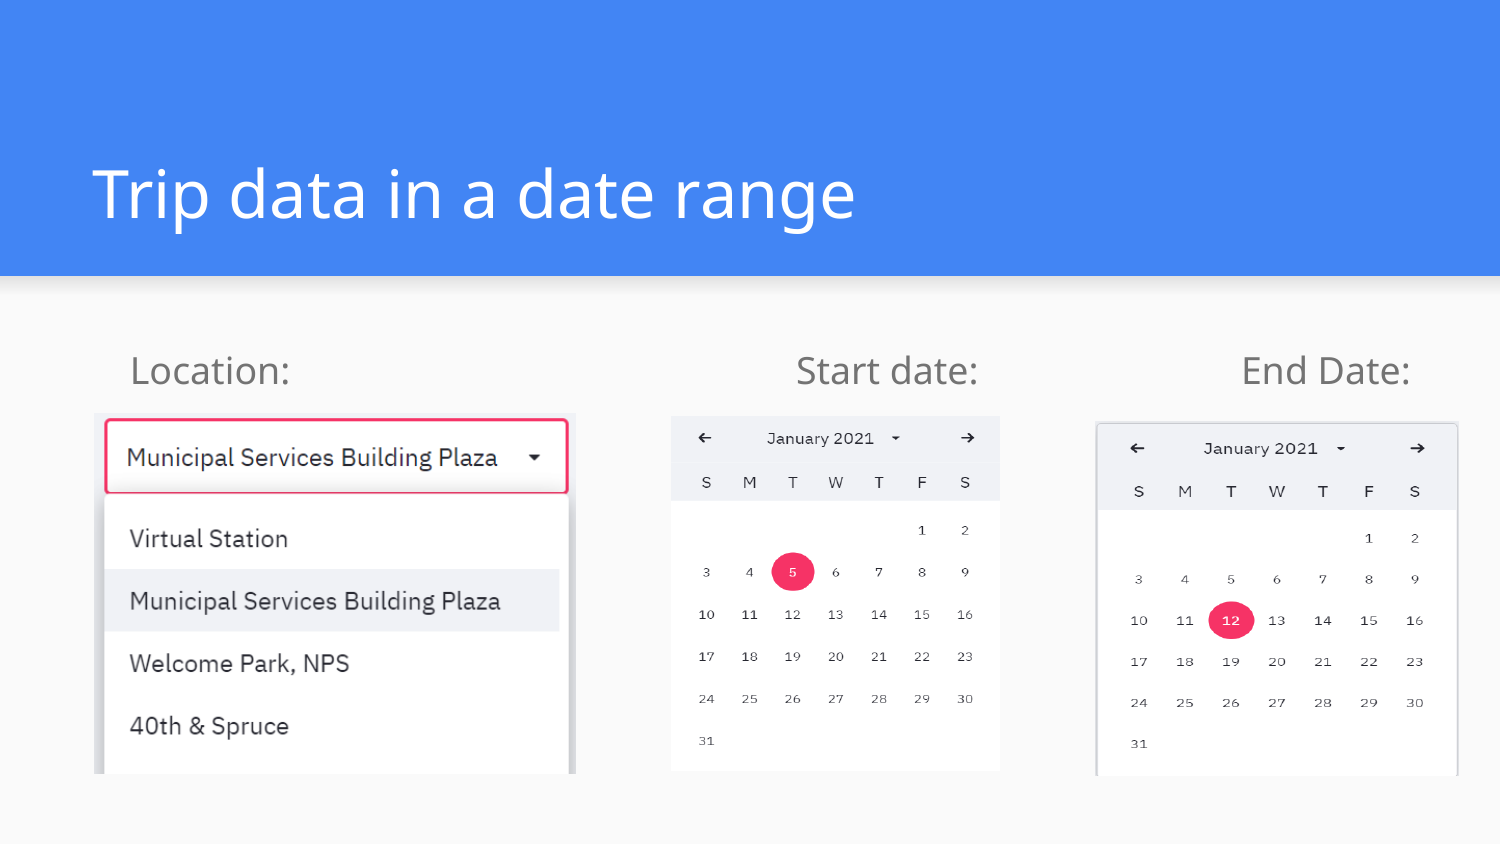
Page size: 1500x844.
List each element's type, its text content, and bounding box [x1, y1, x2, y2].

picture [94, 413, 576, 774]
picture [1095, 421, 1459, 776]
title Trip data in a date range [77, 121, 1427, 248]
list Location: Start date: End Date: [114, 325, 1464, 771]
picture [671, 416, 1001, 771]
